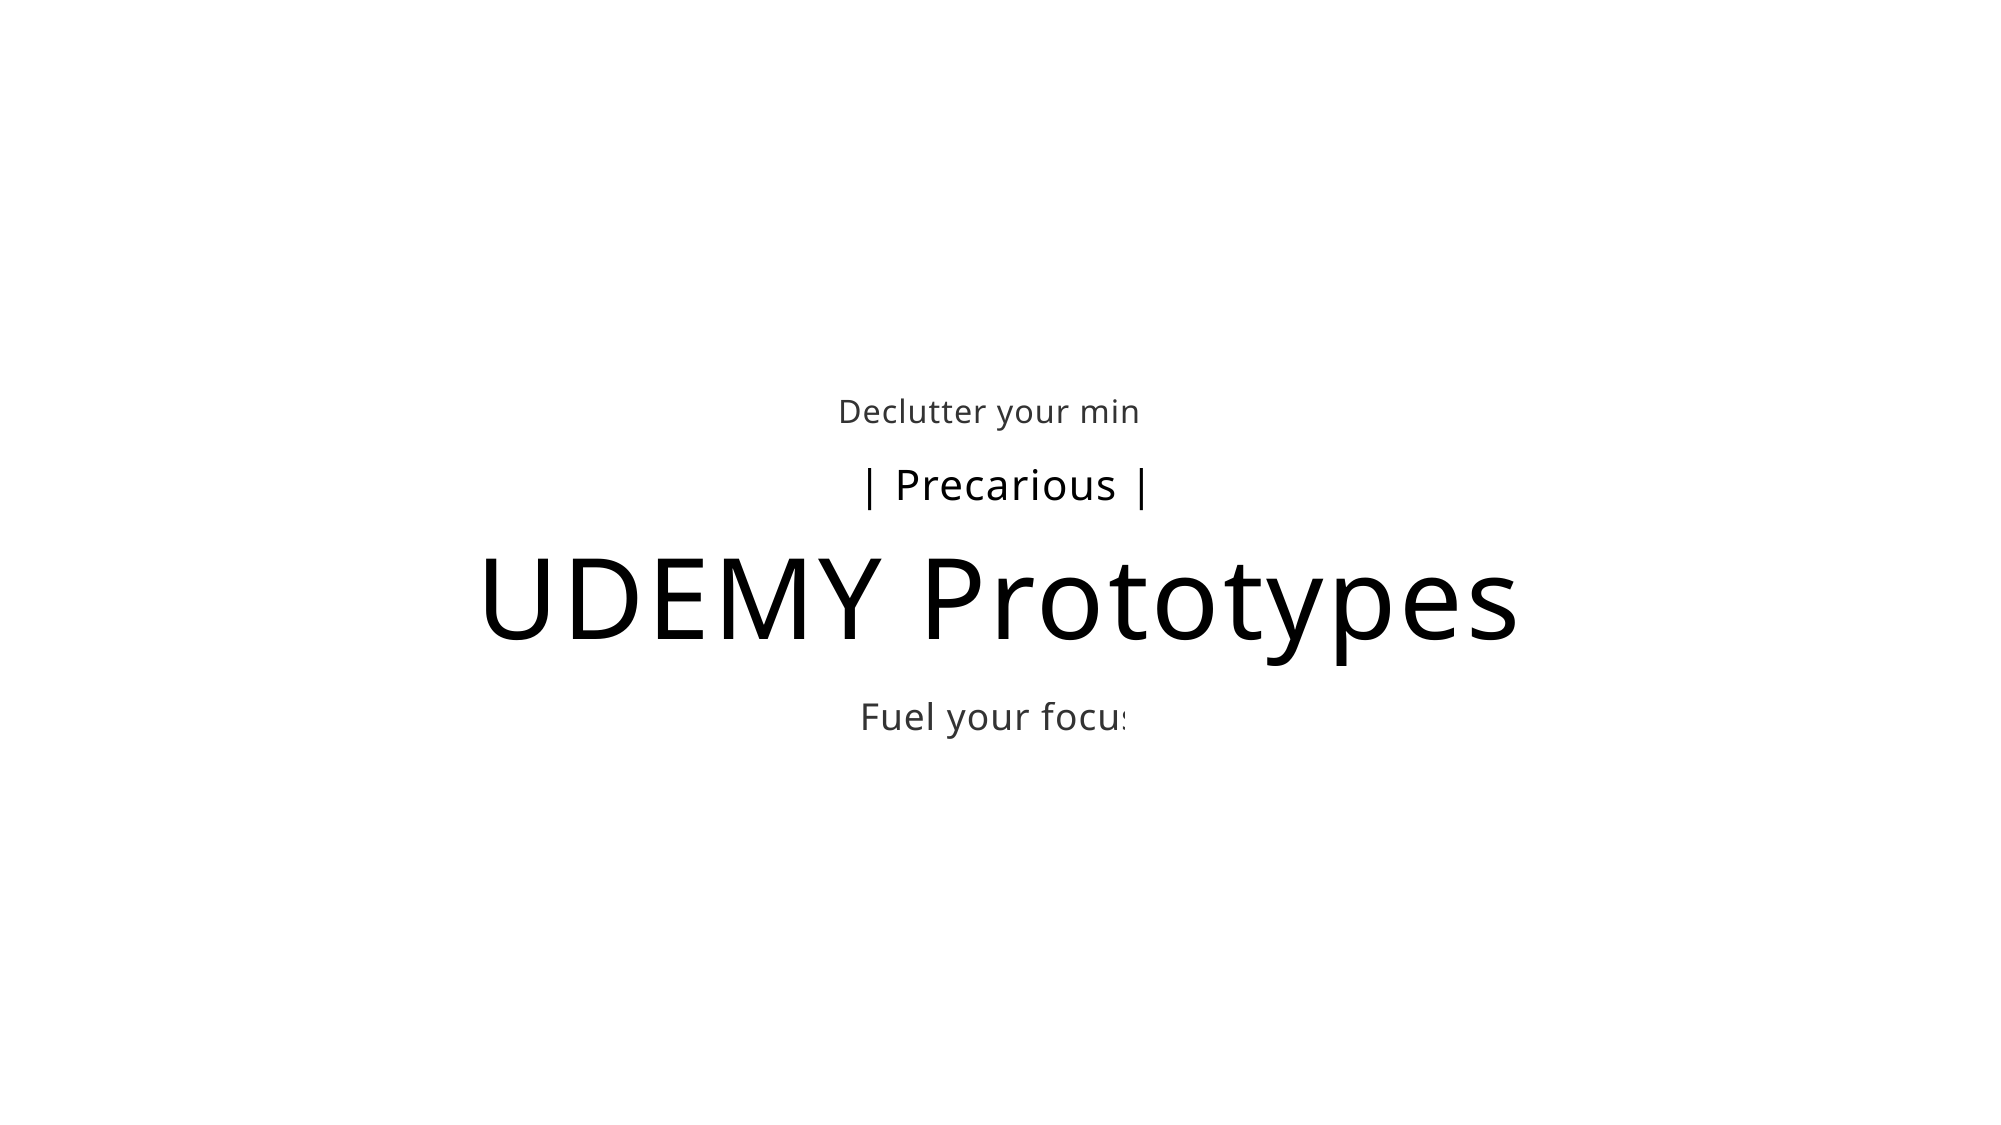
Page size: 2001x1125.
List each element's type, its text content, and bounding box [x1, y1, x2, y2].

text_box Fuel your focus [412, 688, 1588, 739]
text_box Declutter your mind [412, 388, 1588, 430]
text_box UDEMY Prototypes [412, 536, 1588, 663]
text_box | Precarious | [412, 455, 1588, 509]
